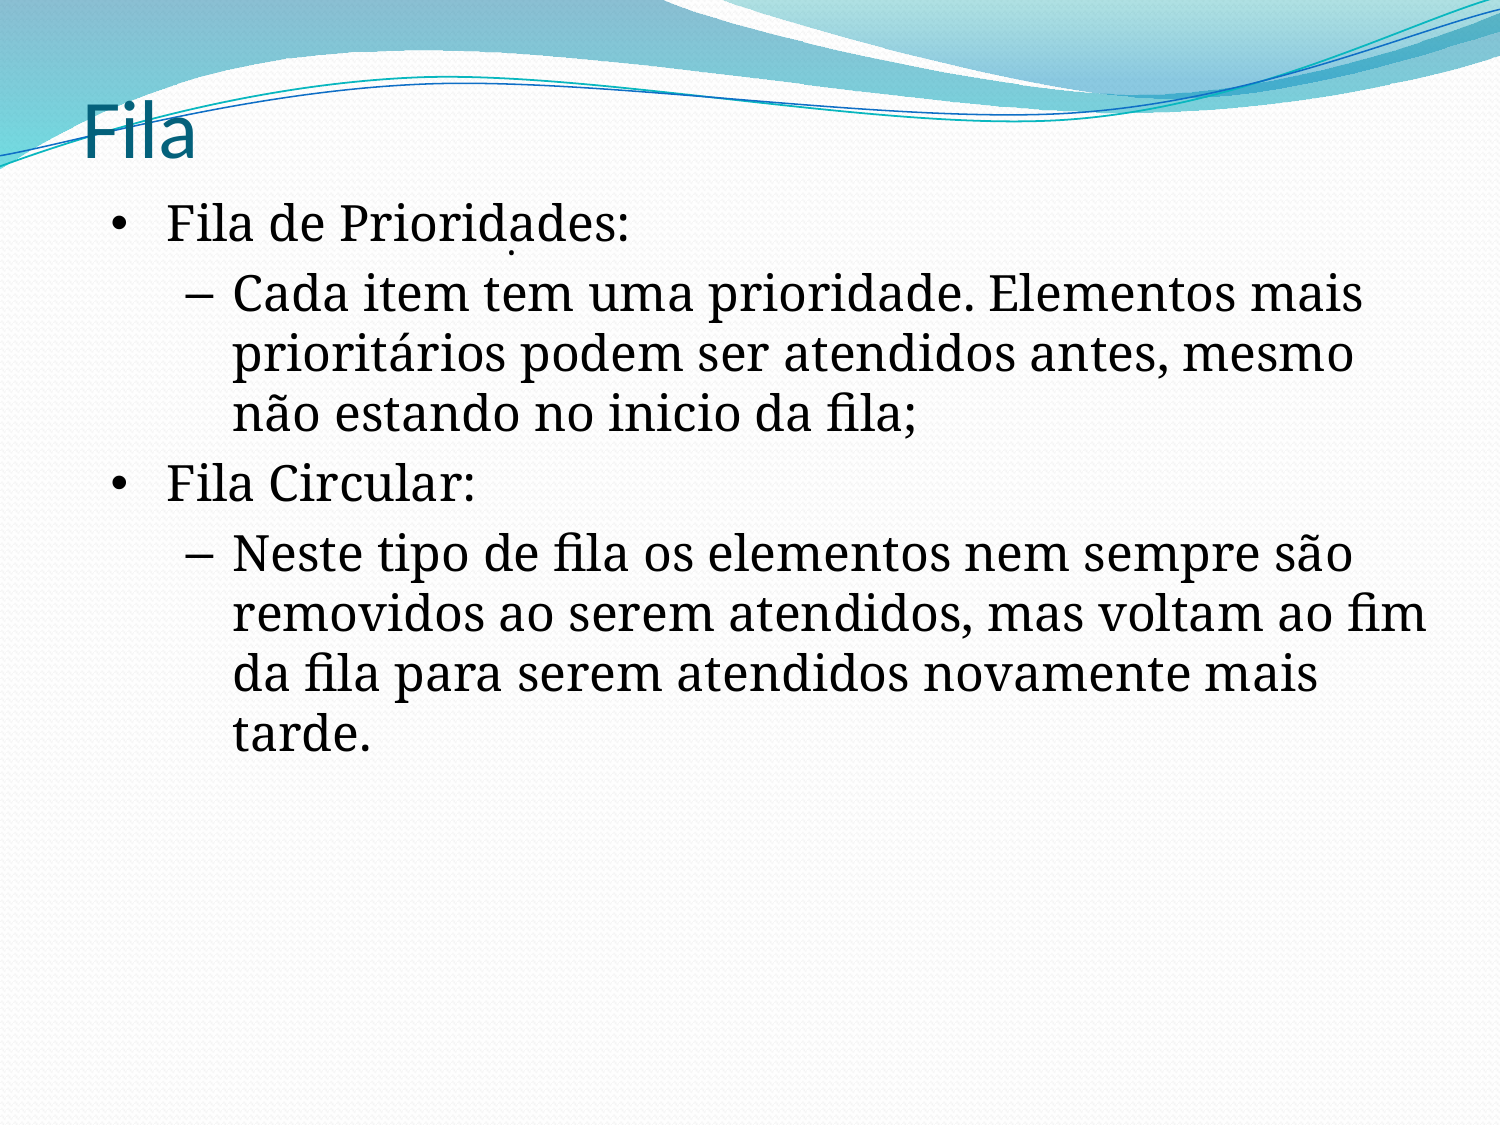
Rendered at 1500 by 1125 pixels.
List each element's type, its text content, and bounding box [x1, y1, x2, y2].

text_box Fila de Prioridades: Cada item tem uma prioridade. Elementos mais prioritários podem ser atendidos antes, mesmo não estando no inicio da fila; Fila Circular: Neste tipo de fila os elementos nem sempre são removidos ao serem atendidos, mas voltam ao fim da fila para serem atendidos novamente mais tarde. [95, 184, 1446, 954]
title Fila [82, 35, 1432, 176]
